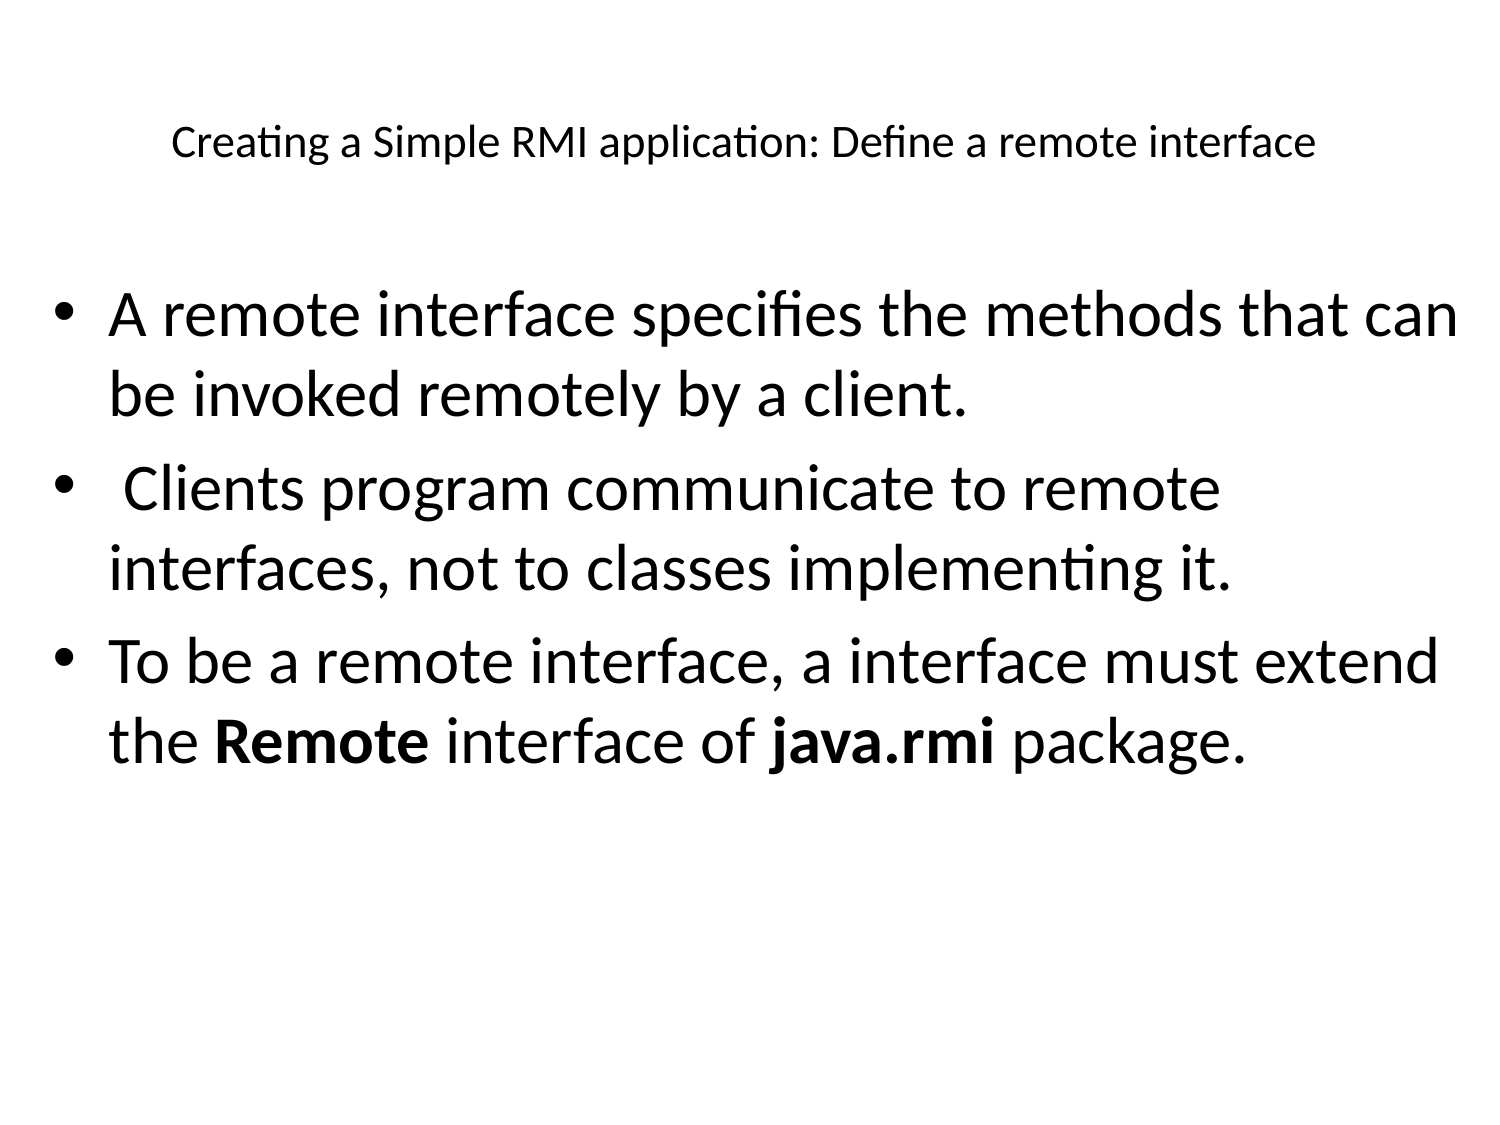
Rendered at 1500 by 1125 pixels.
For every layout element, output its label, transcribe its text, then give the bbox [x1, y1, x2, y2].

title Creating a Simple RMI application: Define a remote interface [75, 45, 1425, 233]
list A remote interface specifies the methods that can be invoked remotely by a client. Clients program communicate to remote interfaces, not to classes implementing it. To be a remote interface, a interface must extend the Remote interface of java.rmi package. [37, 262, 1475, 1005]
